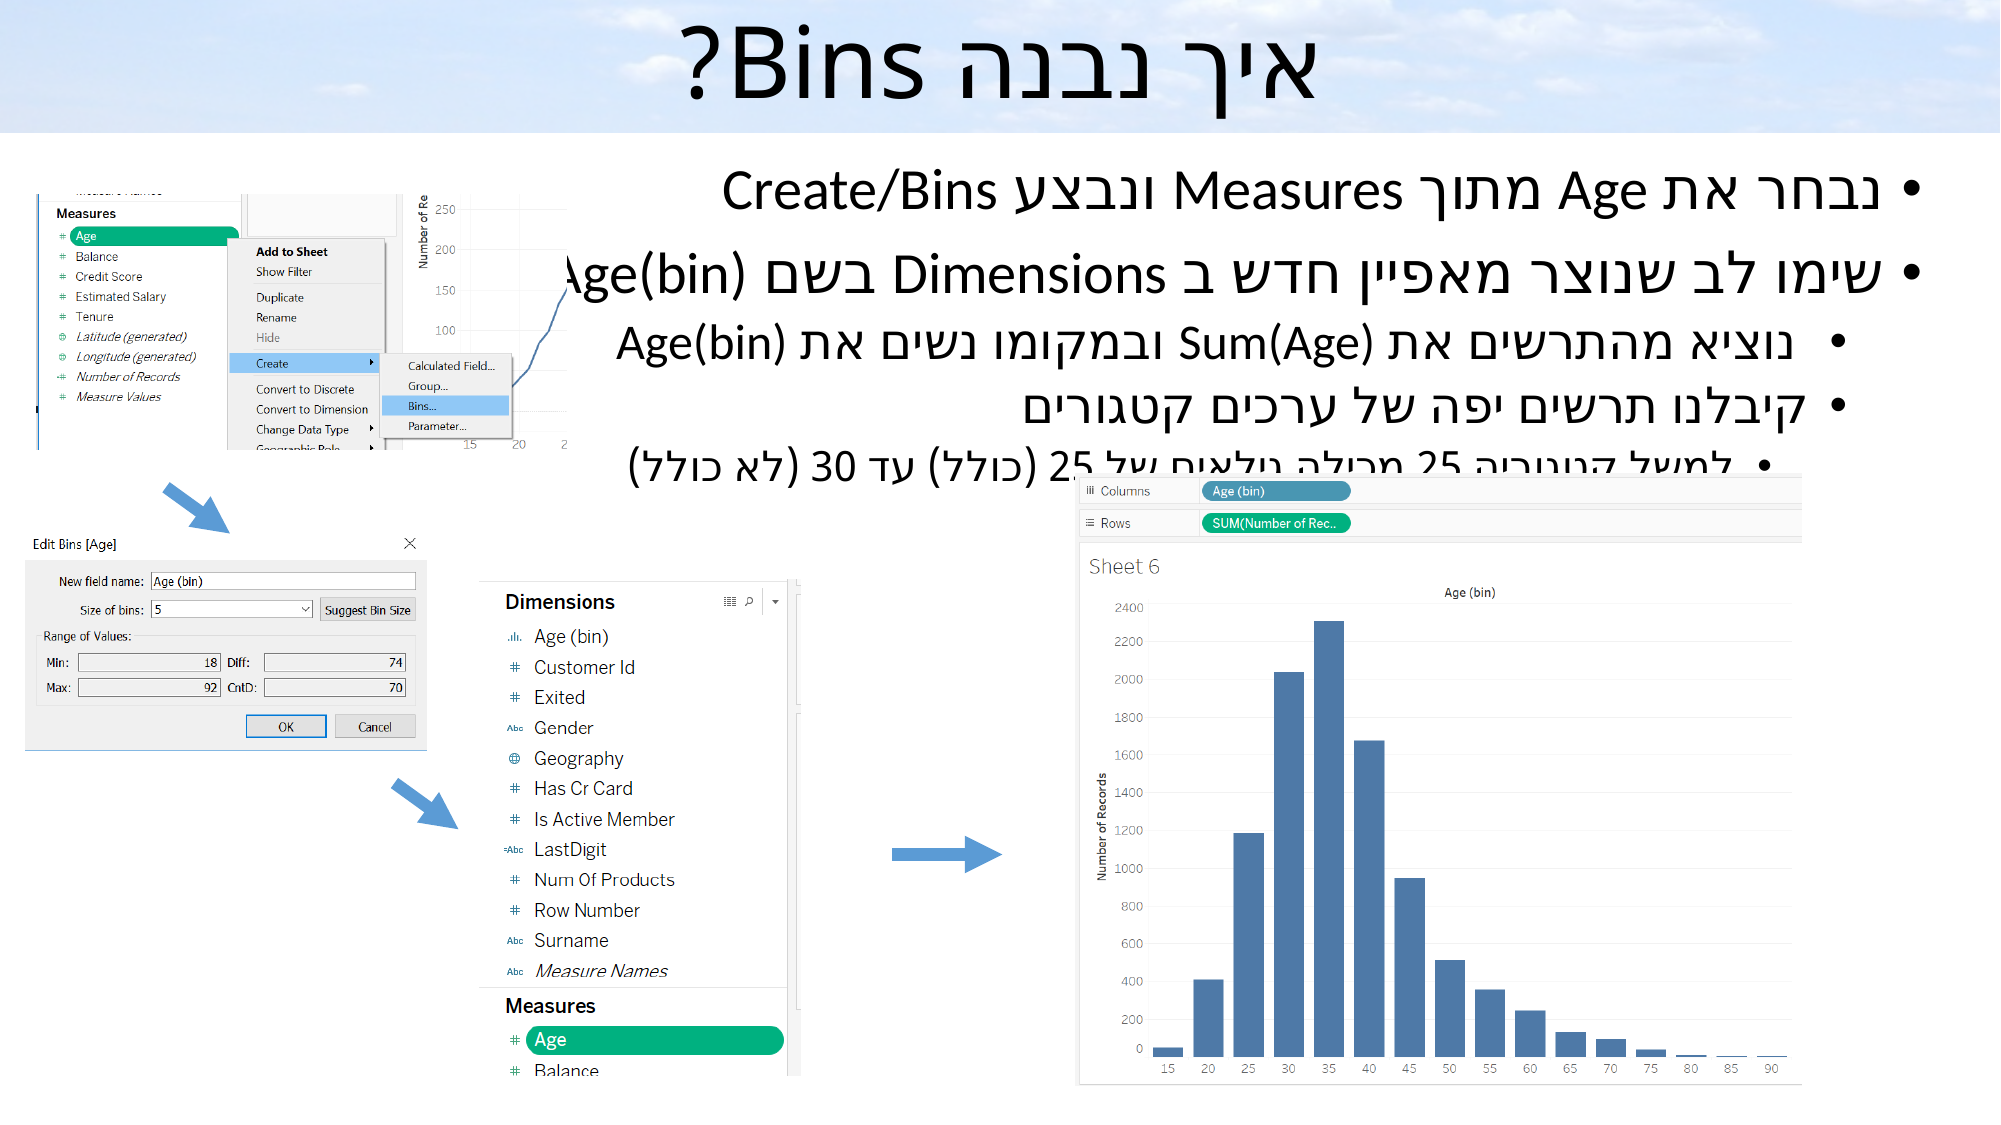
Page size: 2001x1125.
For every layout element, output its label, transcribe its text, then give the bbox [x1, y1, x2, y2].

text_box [165, 487, 230, 534]
title איך נבנה Bins? [0, 0, 2000, 133]
picture [36, 194, 567, 450]
picture [479, 579, 801, 1076]
list נבחר את Age מתוך Measures ונבצע Create/Bins שימו לב שנוצר מאפיין חדש ב Dimensions בשם Age(bin) נוציא מהתרשים את Sum(Age) ובמקומו נשים את Age(bin) קיבלנו תרשים יפה של ערכים קטגורים למשל קטגוריה 25 מכילה גילאים של 25 (כולל) עד 30 (לא כולל) [67, 151, 1938, 1014]
picture [25, 527, 427, 751]
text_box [394, 783, 459, 830]
picture [1075, 473, 1802, 1086]
